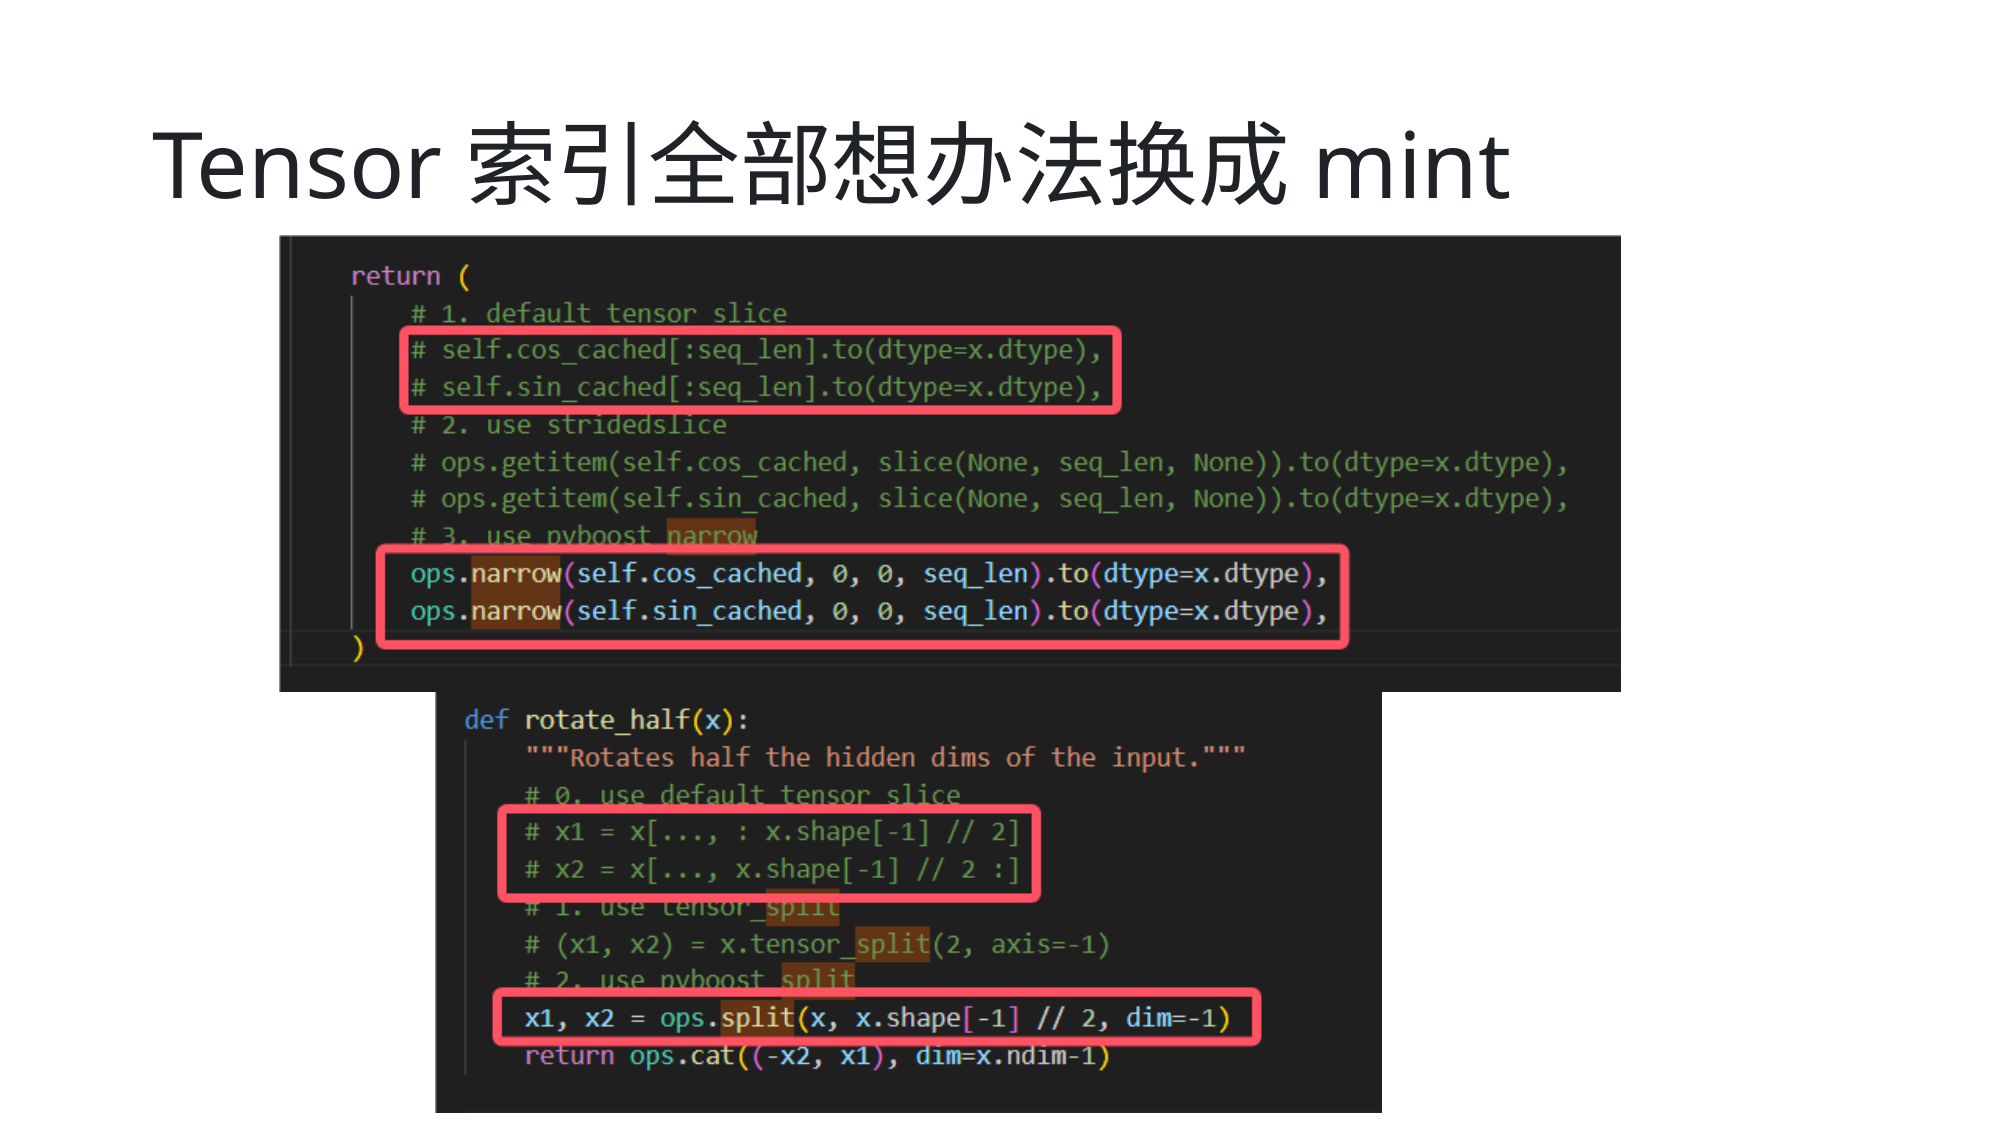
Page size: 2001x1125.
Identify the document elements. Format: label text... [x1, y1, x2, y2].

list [279, 234, 1621, 693]
picture [434, 690, 1383, 1113]
title Tensor索引全部想办法换成mint [137, 59, 1863, 278]
